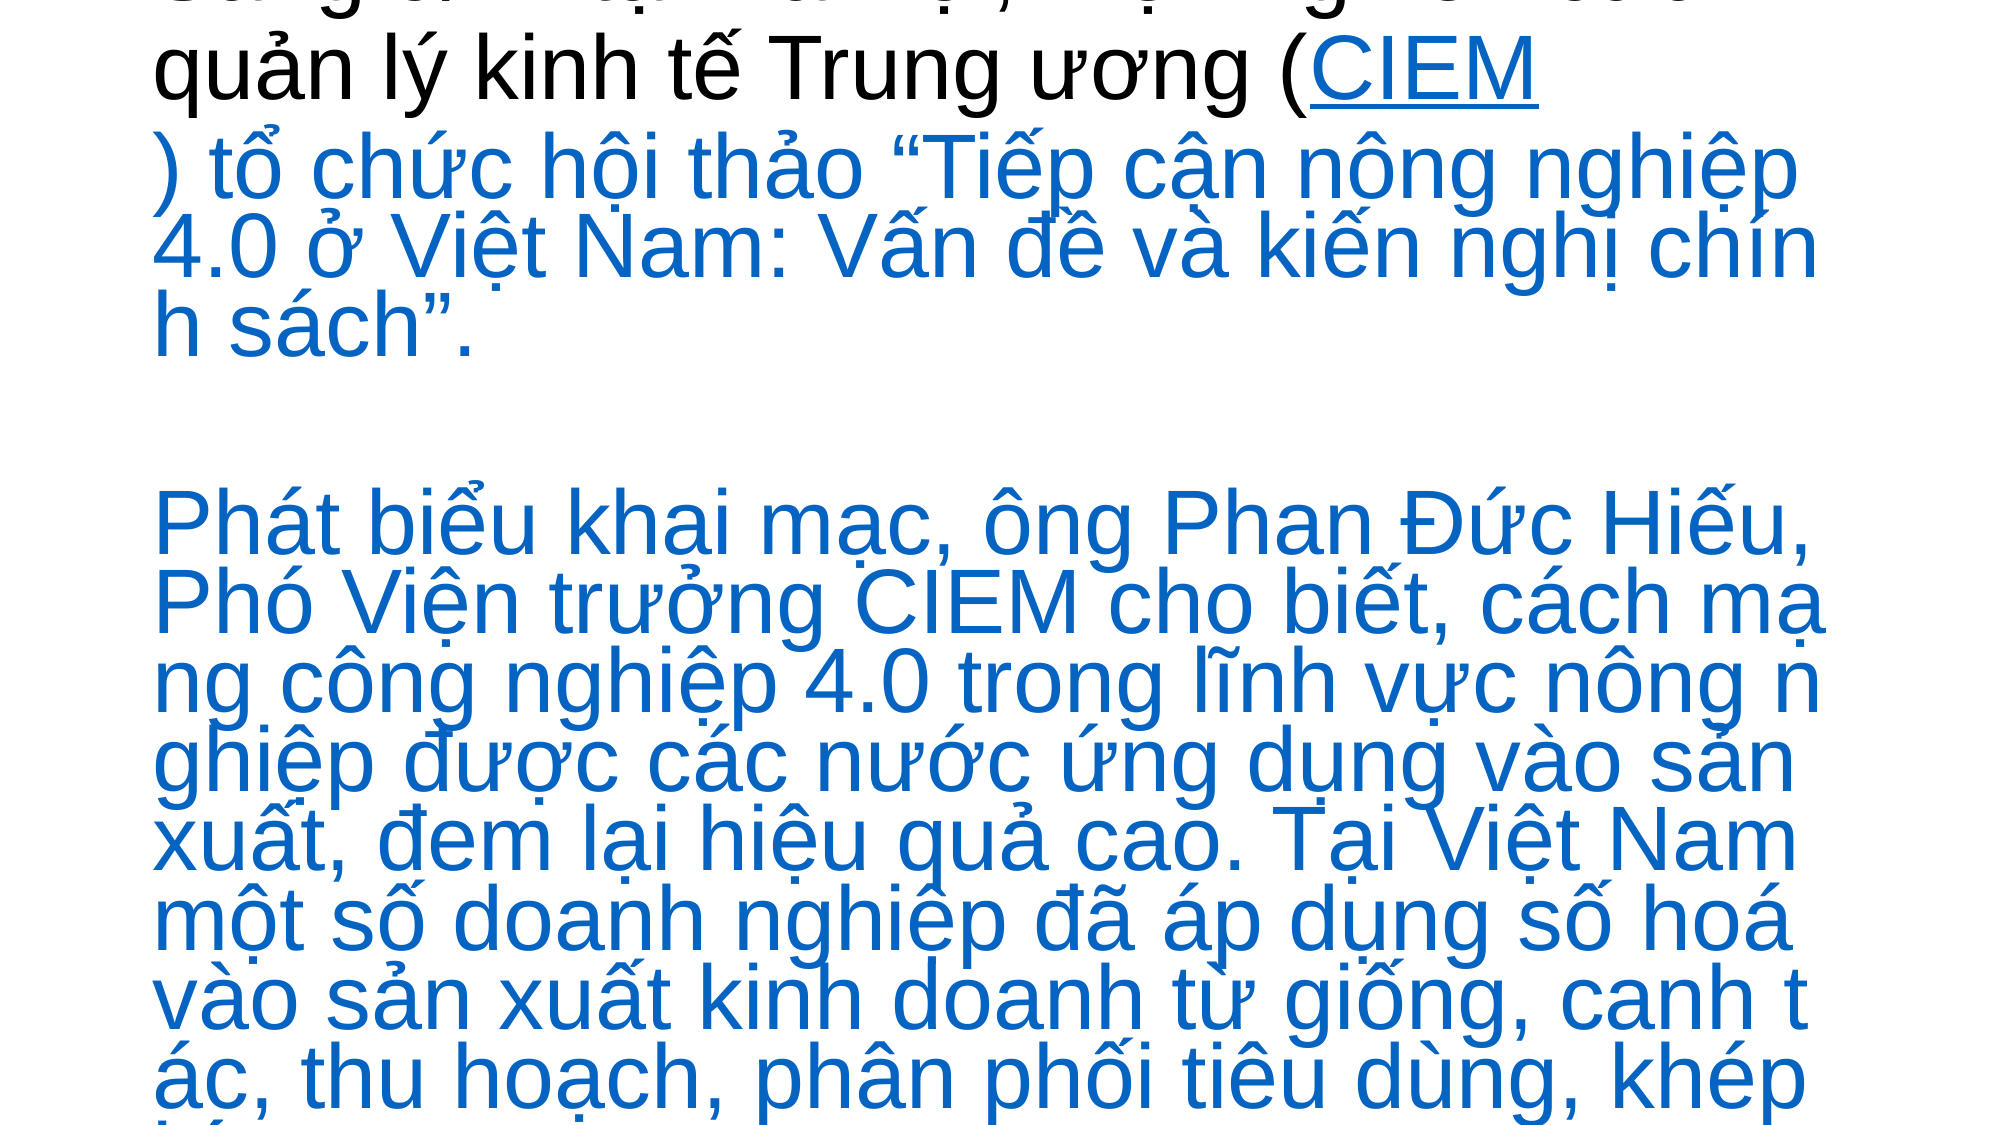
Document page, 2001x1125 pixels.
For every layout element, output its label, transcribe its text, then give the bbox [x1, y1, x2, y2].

title Sáng 9/11 tại Hà Nội, Viện nghiên cứu quản lý kinh tế Trung ương (CIEM) tổ chức hội thảo “Tiếp cận nông nghiệp 4.0 ở Việt Nam: Vấn đề và kiến nghị chính sách”. Phát biểu khai mạc, ông Phan Đức Hiếu, Phó Viện trưởng CIEM cho biết, cách mạng công nghiệp 4.0 trong lĩnh vực nông nghiệp được các nước ứng dụng vào sản xuất, đem lại hiệu quả cao. Tại Việt Nam một số doanh nghiệp đã áp dụng số hoá vào sản xuất kinh doanh từ giống, canh tác, thu hoạch, phân phối tiêu dùng, khép kín. [137, 59, 1863, 278]
